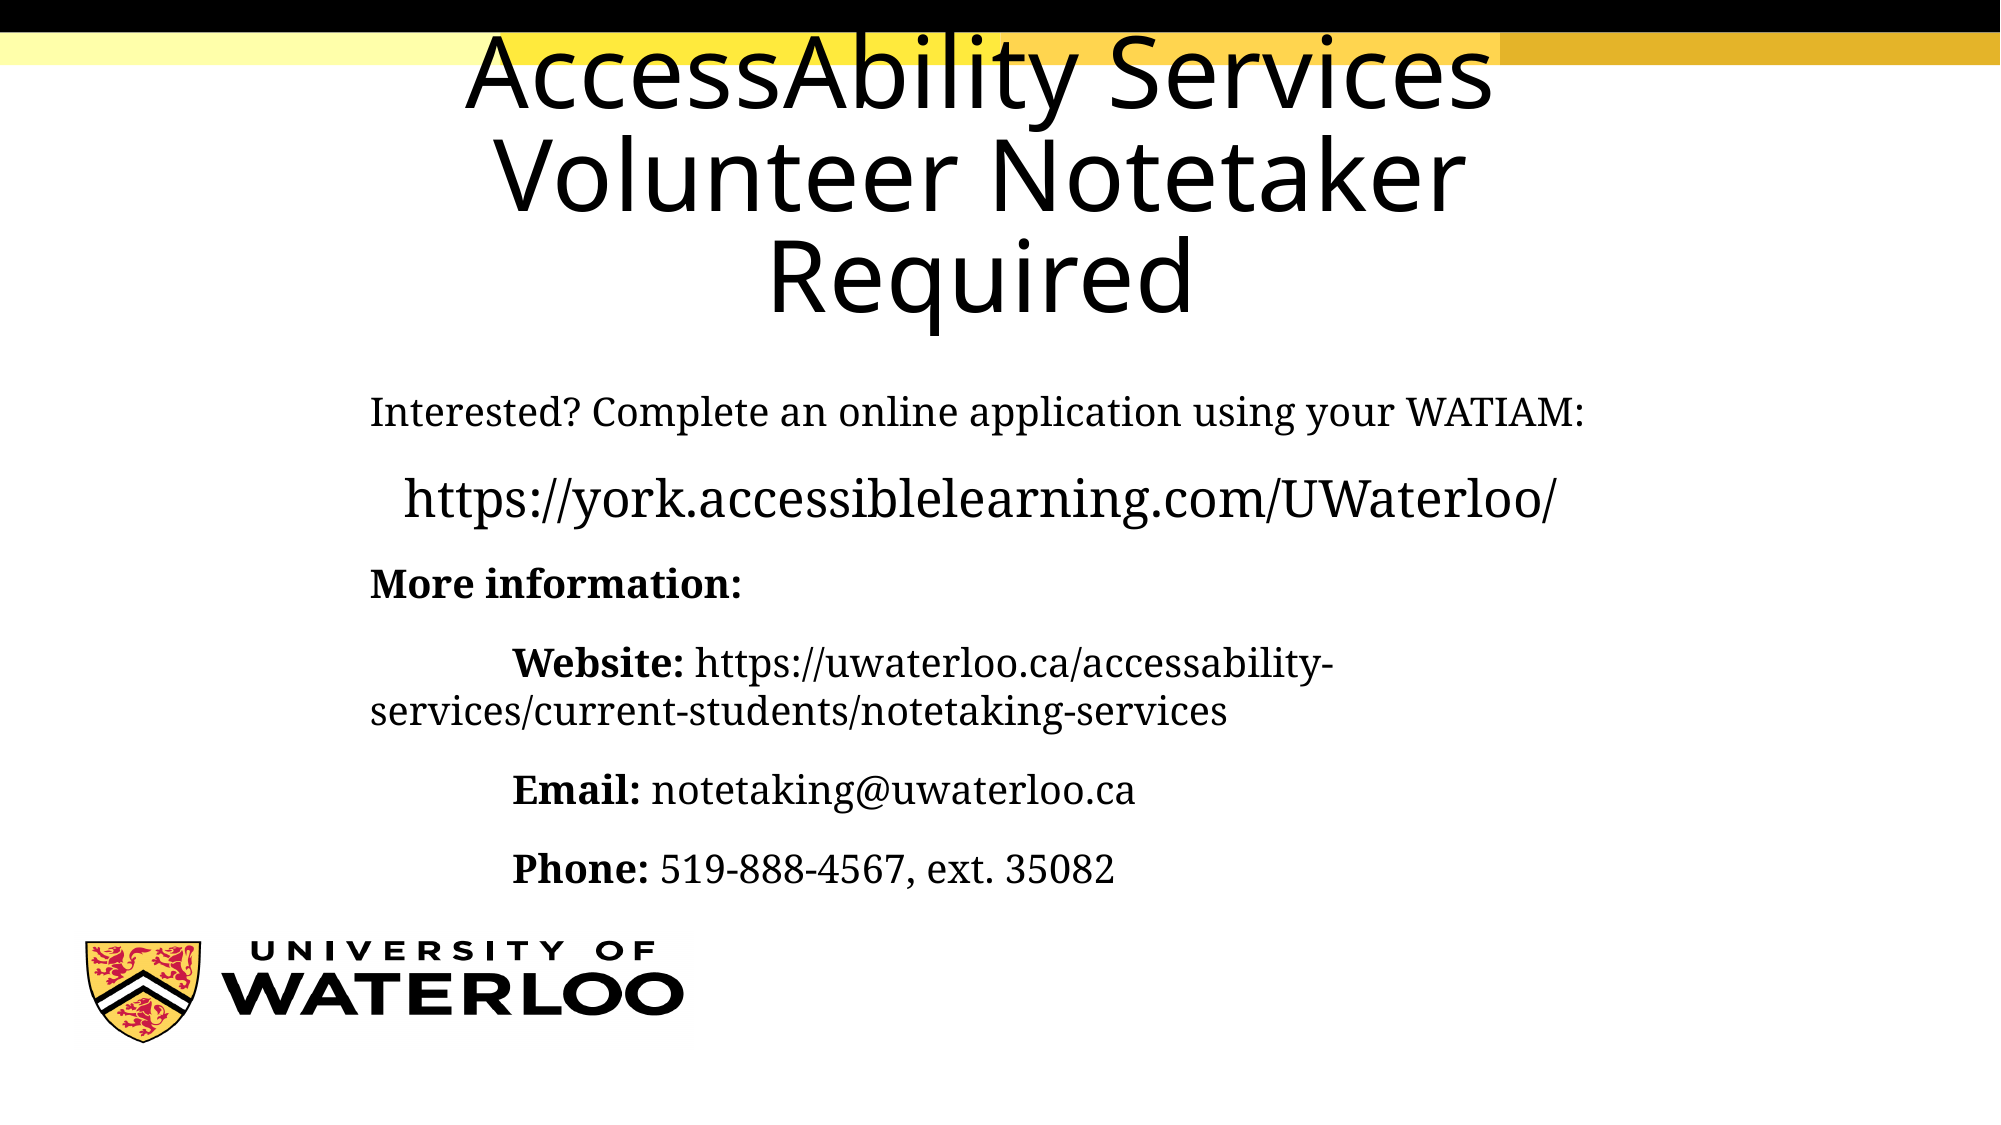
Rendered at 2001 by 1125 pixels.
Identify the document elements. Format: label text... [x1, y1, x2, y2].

picture [74, 930, 694, 1050]
subtitle Interested? Complete an online application using your WATIAM: https://york.accessiblelearning.com/UWaterloo/ More information: Website: https://uwaterloo.ca/accessability- services/current-students/notetaking-services Email: notetaking@uwaterloo.ca Phone: 519-888-4567, ext. 35082 [369, 378, 1610, 915]
title AccessAbility Services Volunteer Notetaker Required [289, 99, 1690, 341]
